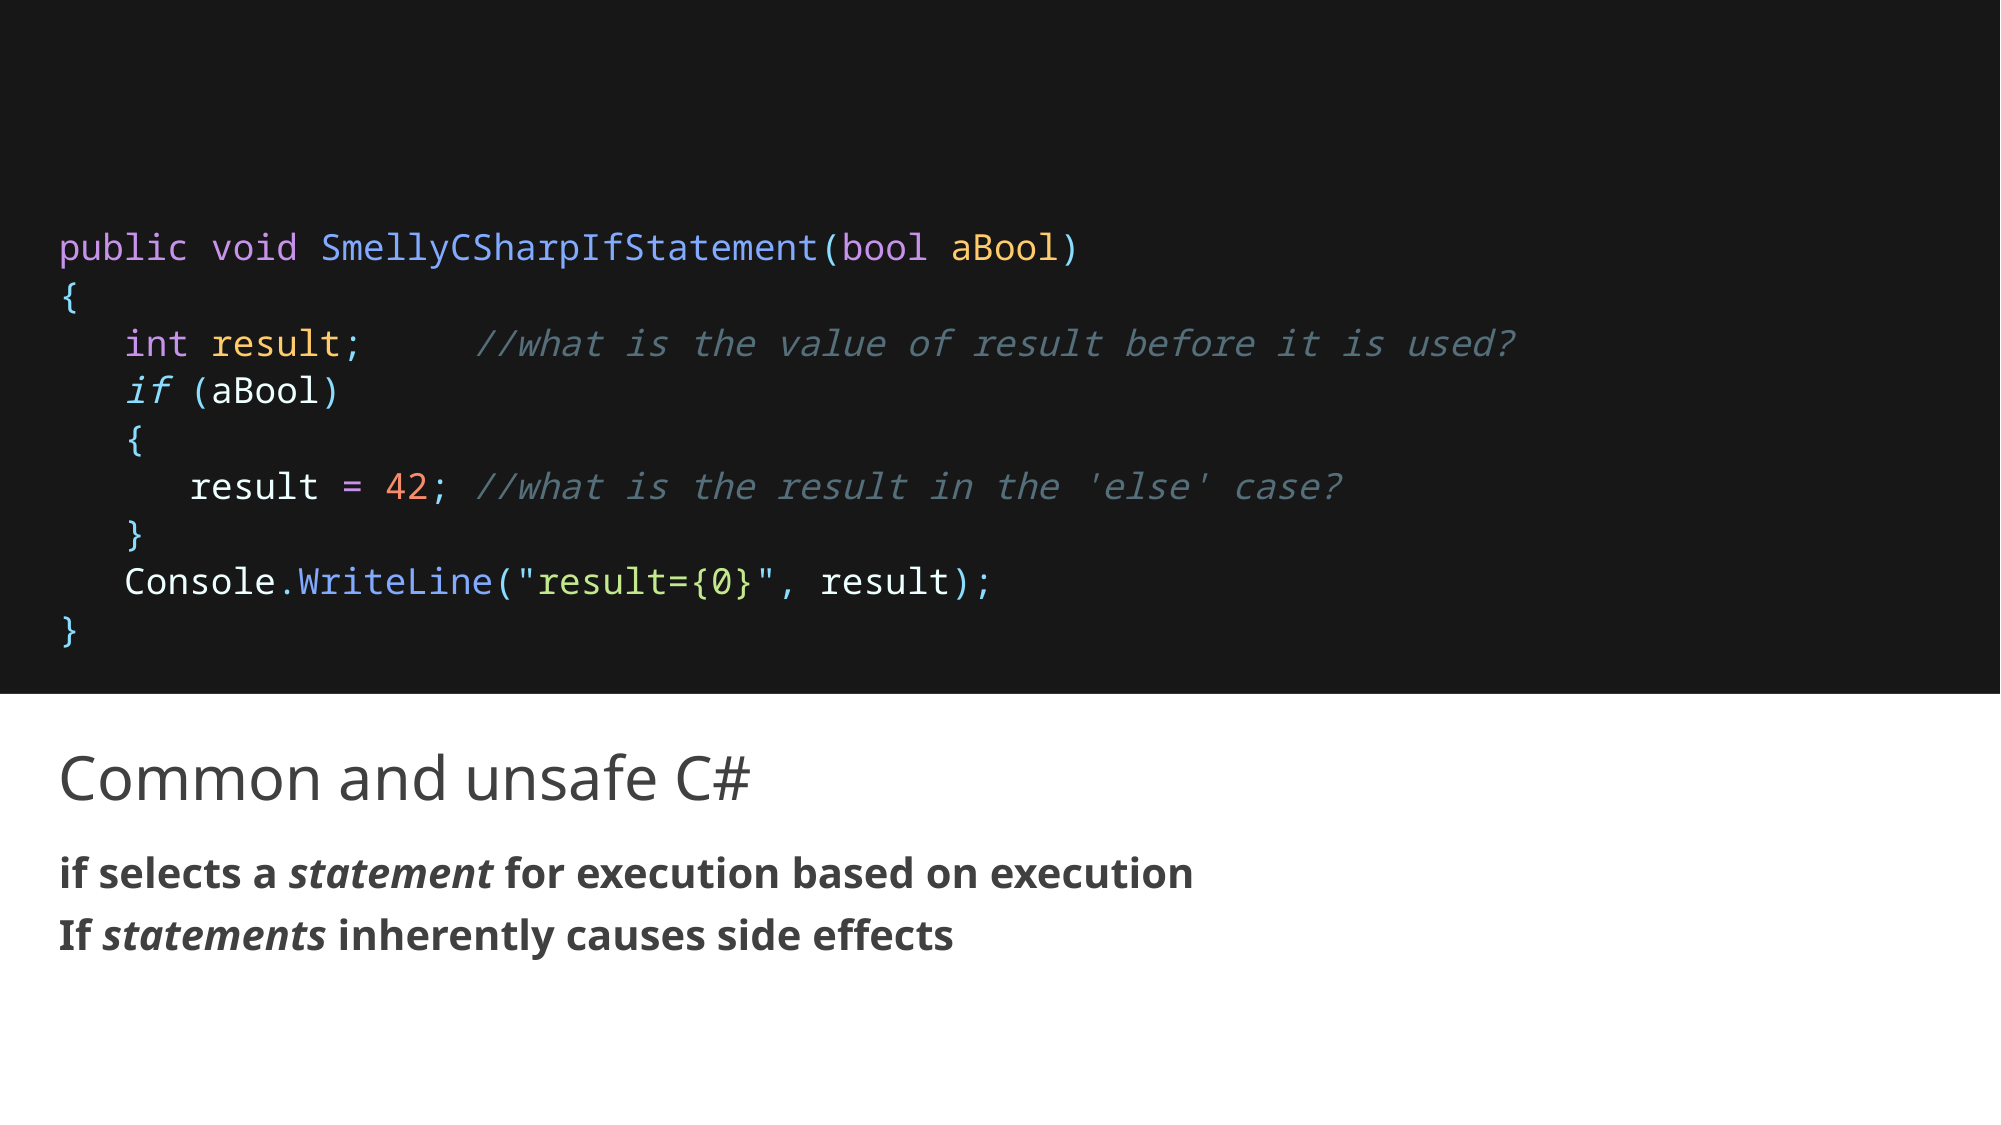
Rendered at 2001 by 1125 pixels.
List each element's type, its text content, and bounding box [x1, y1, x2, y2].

title Common and unsafe C# [43, 735, 1956, 825]
list if selects a statement for execution based on execution If statements inherently causes side effects [43, 838, 1956, 1072]
list public void SmellyCSharpIfStatement(bool aBool) { int result; //what is the value of result before it is used? if (aBool) { result = 42; //what is the result in the 'else' case? } Console.WriteLine("result={0}", result); } [43, 48, 1956, 657]
